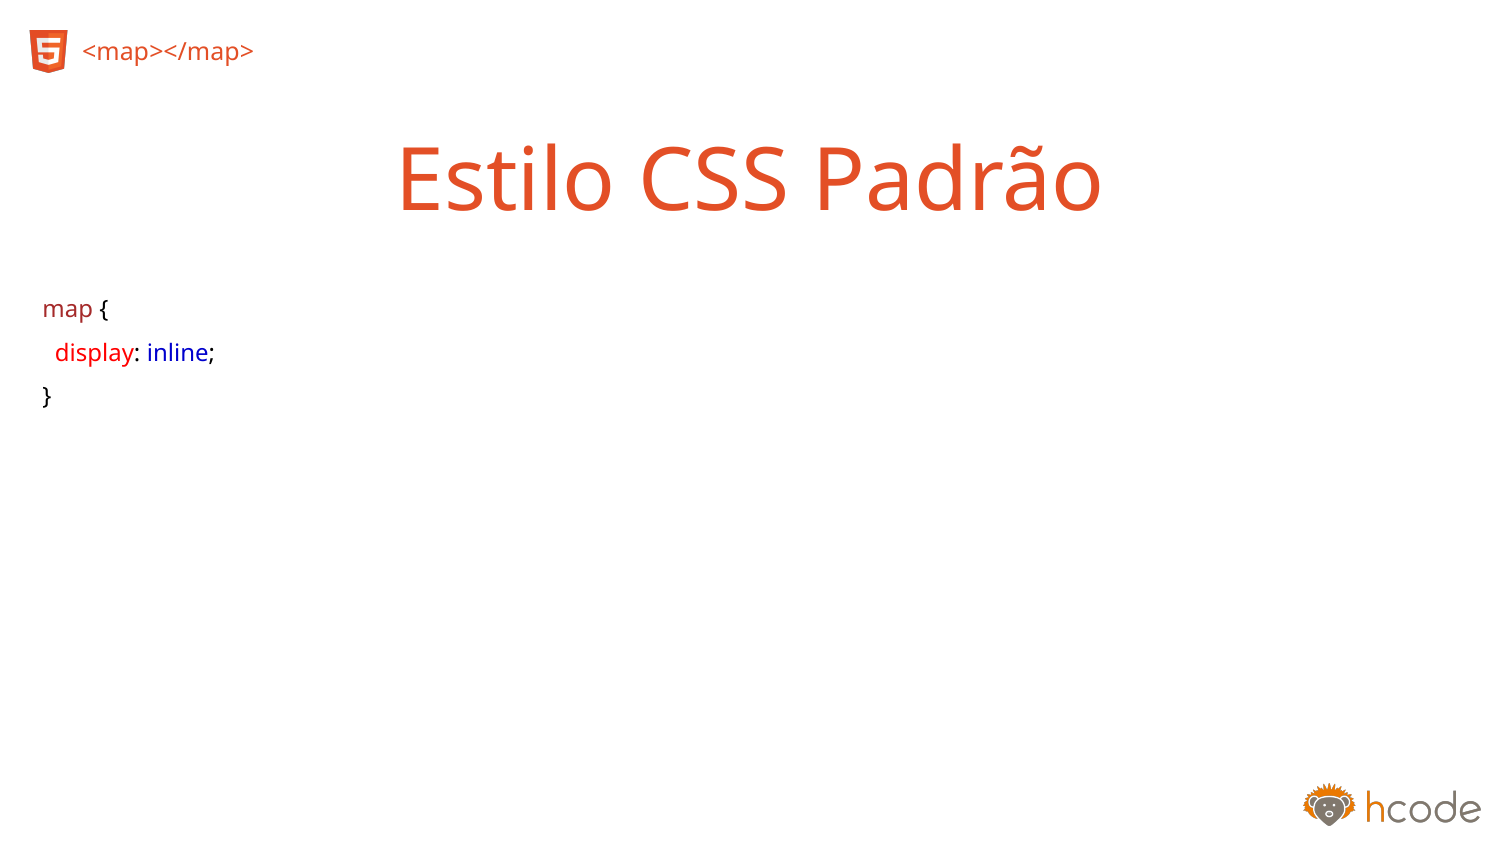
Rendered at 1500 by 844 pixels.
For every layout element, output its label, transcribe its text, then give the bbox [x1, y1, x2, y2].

text_box Estilo CSS Padrão [107, 108, 1393, 237]
text_box <map></map> [67, 20, 1445, 84]
text_box map { display: inline; } [27, 264, 1471, 755]
picture [27, 30, 70, 73]
picture [1303, 783, 1482, 827]
